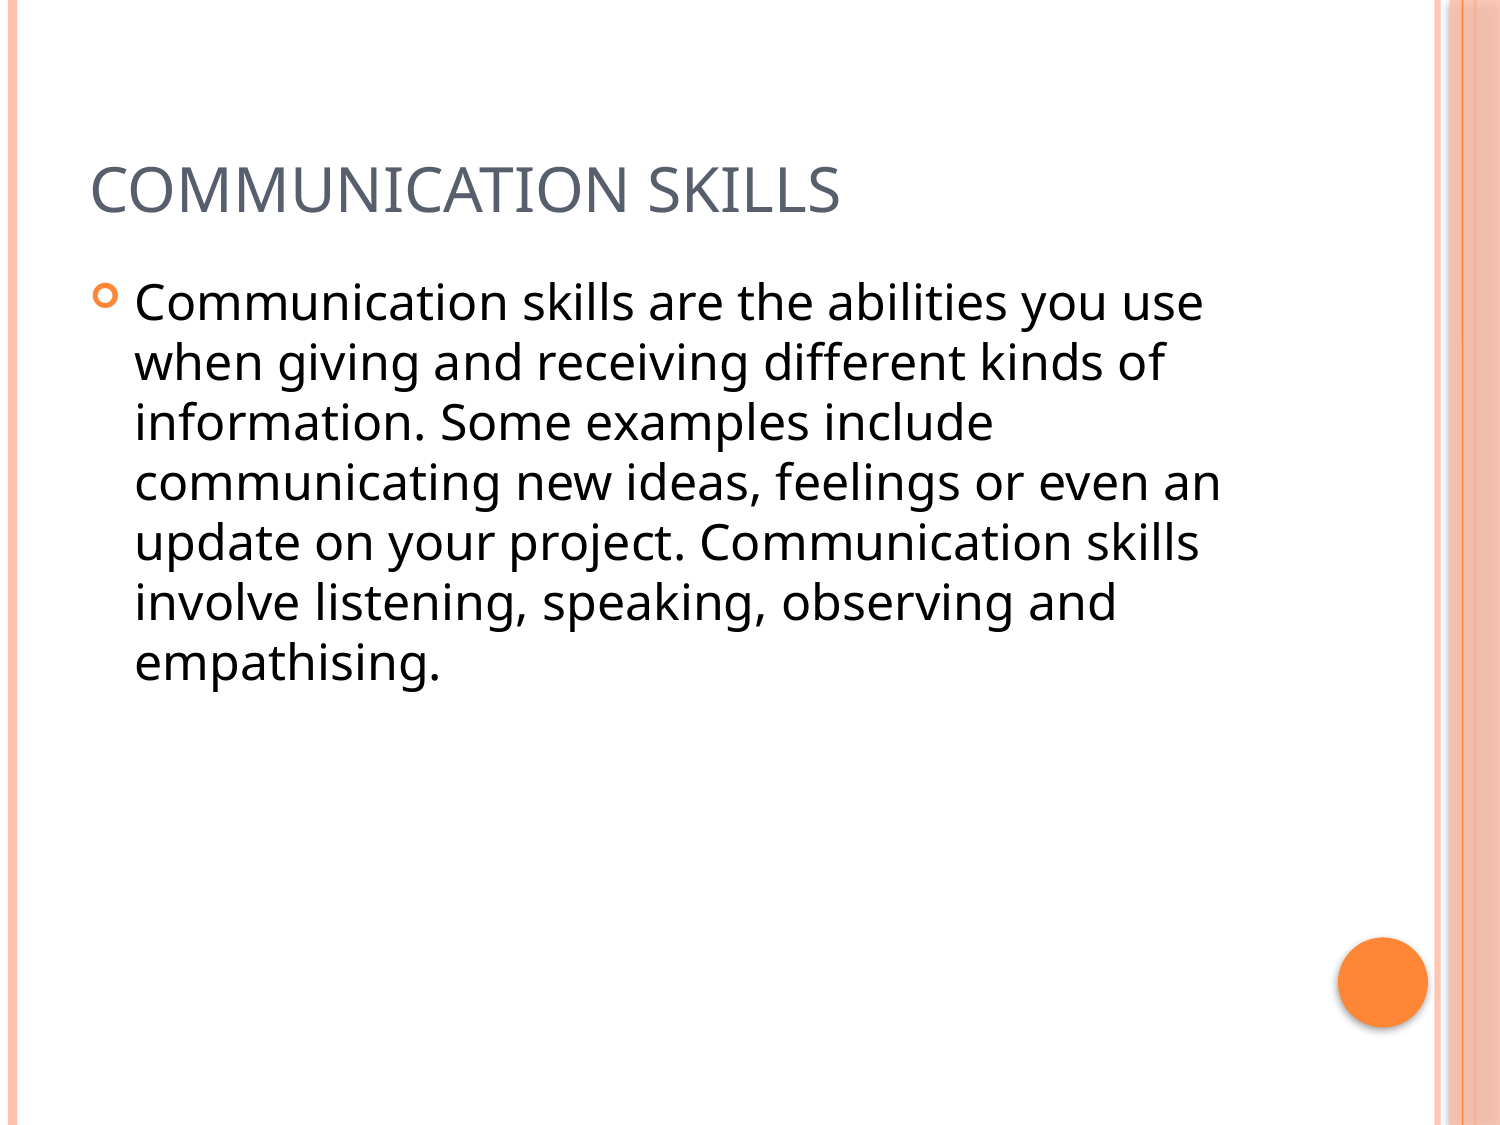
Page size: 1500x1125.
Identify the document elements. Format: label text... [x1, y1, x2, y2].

list Communication skills are the abilities you use when giving and receiving different kinds of information. Some examples include communicating new ideas, feelings or even an update on your project. Communication skills involve listening, speaking, observing and empathising. [75, 262, 1300, 1062]
title COMMUNICATION SKILLS [75, 45, 1300, 233]
